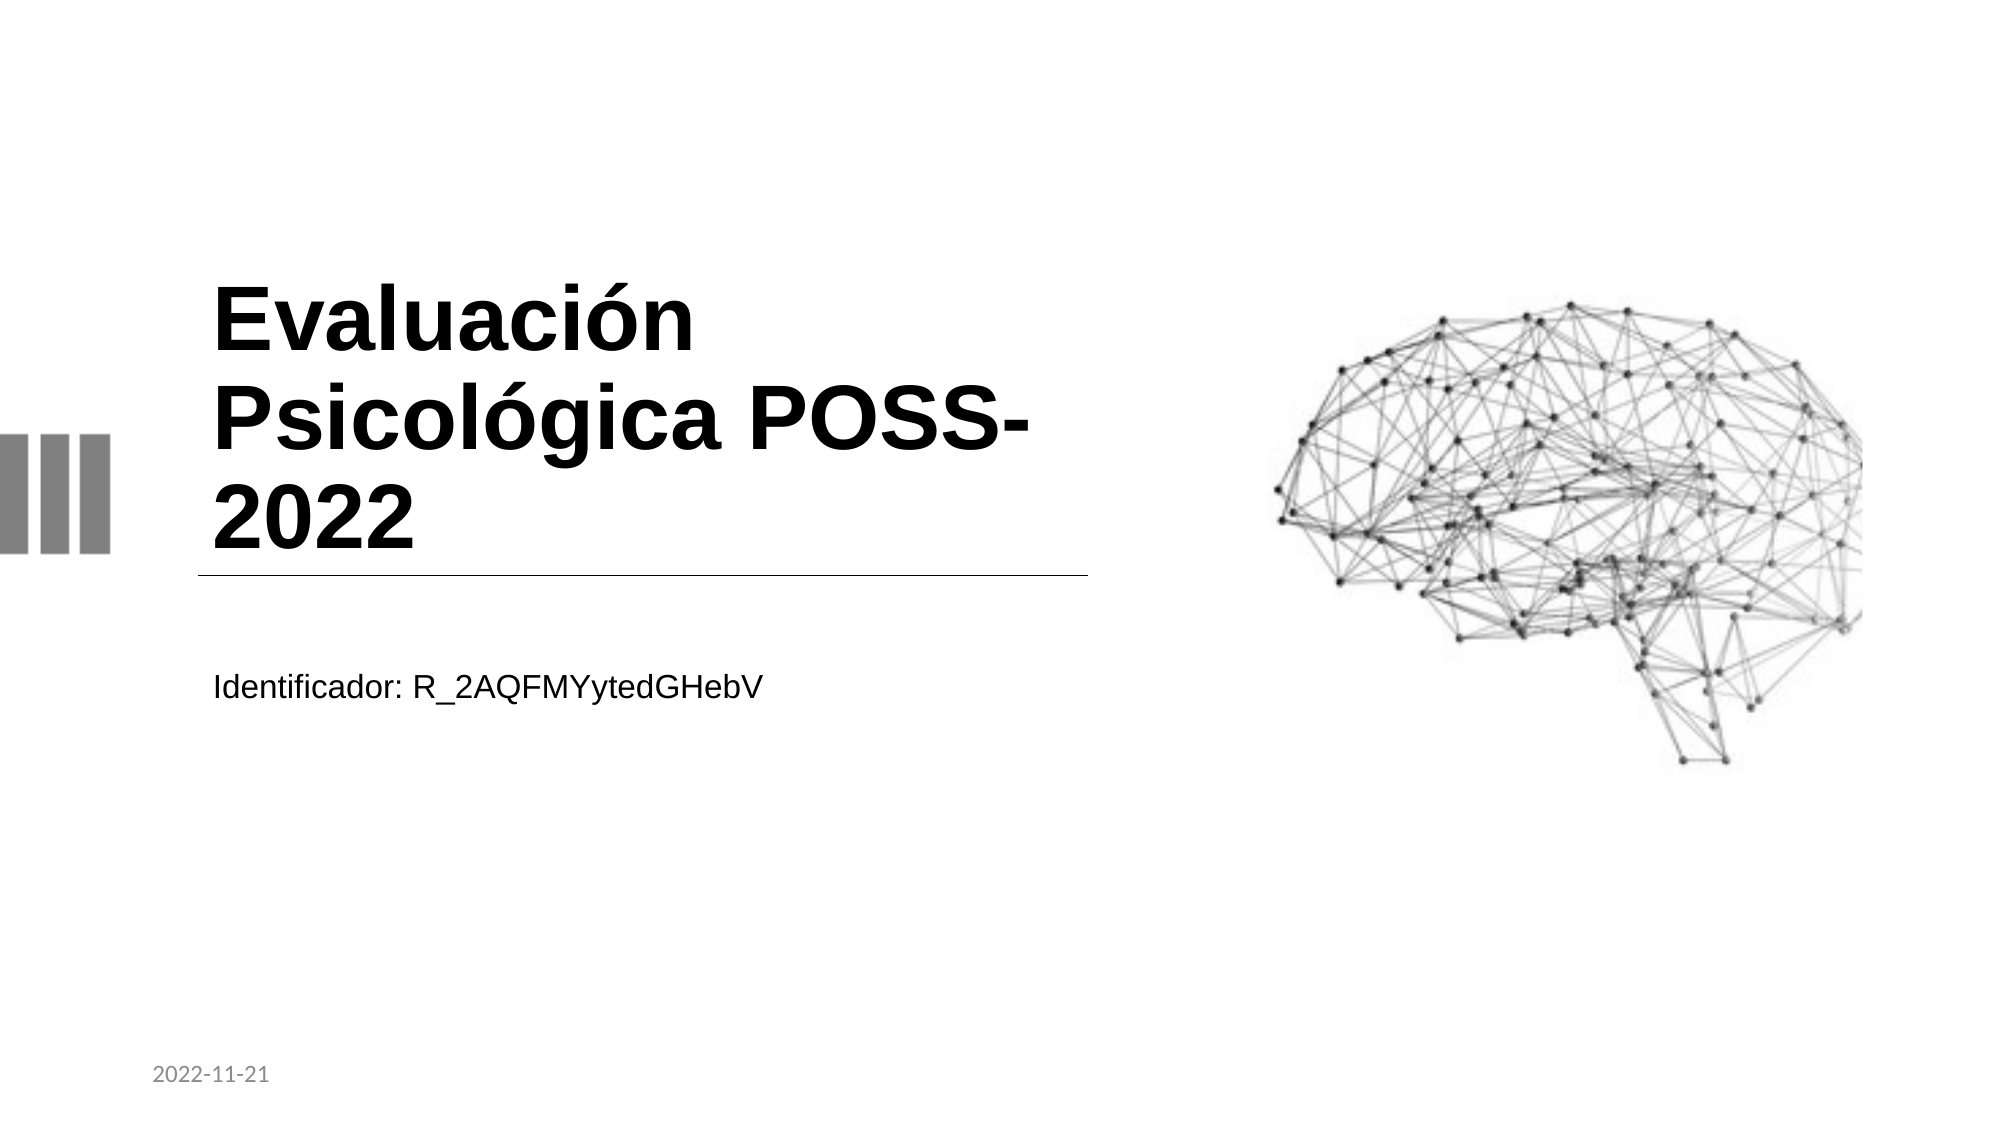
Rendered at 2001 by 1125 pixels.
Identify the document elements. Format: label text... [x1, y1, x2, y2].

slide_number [137, 1042, 588, 1103]
subtitle Identificador: R_2AQFMYytedGHebV [197, 590, 1398, 863]
picture [0, 420, 123, 563]
title Evaluación Psicológica POSS-2022 [197, 184, 1088, 576]
picture [1202, 208, 1863, 860]
